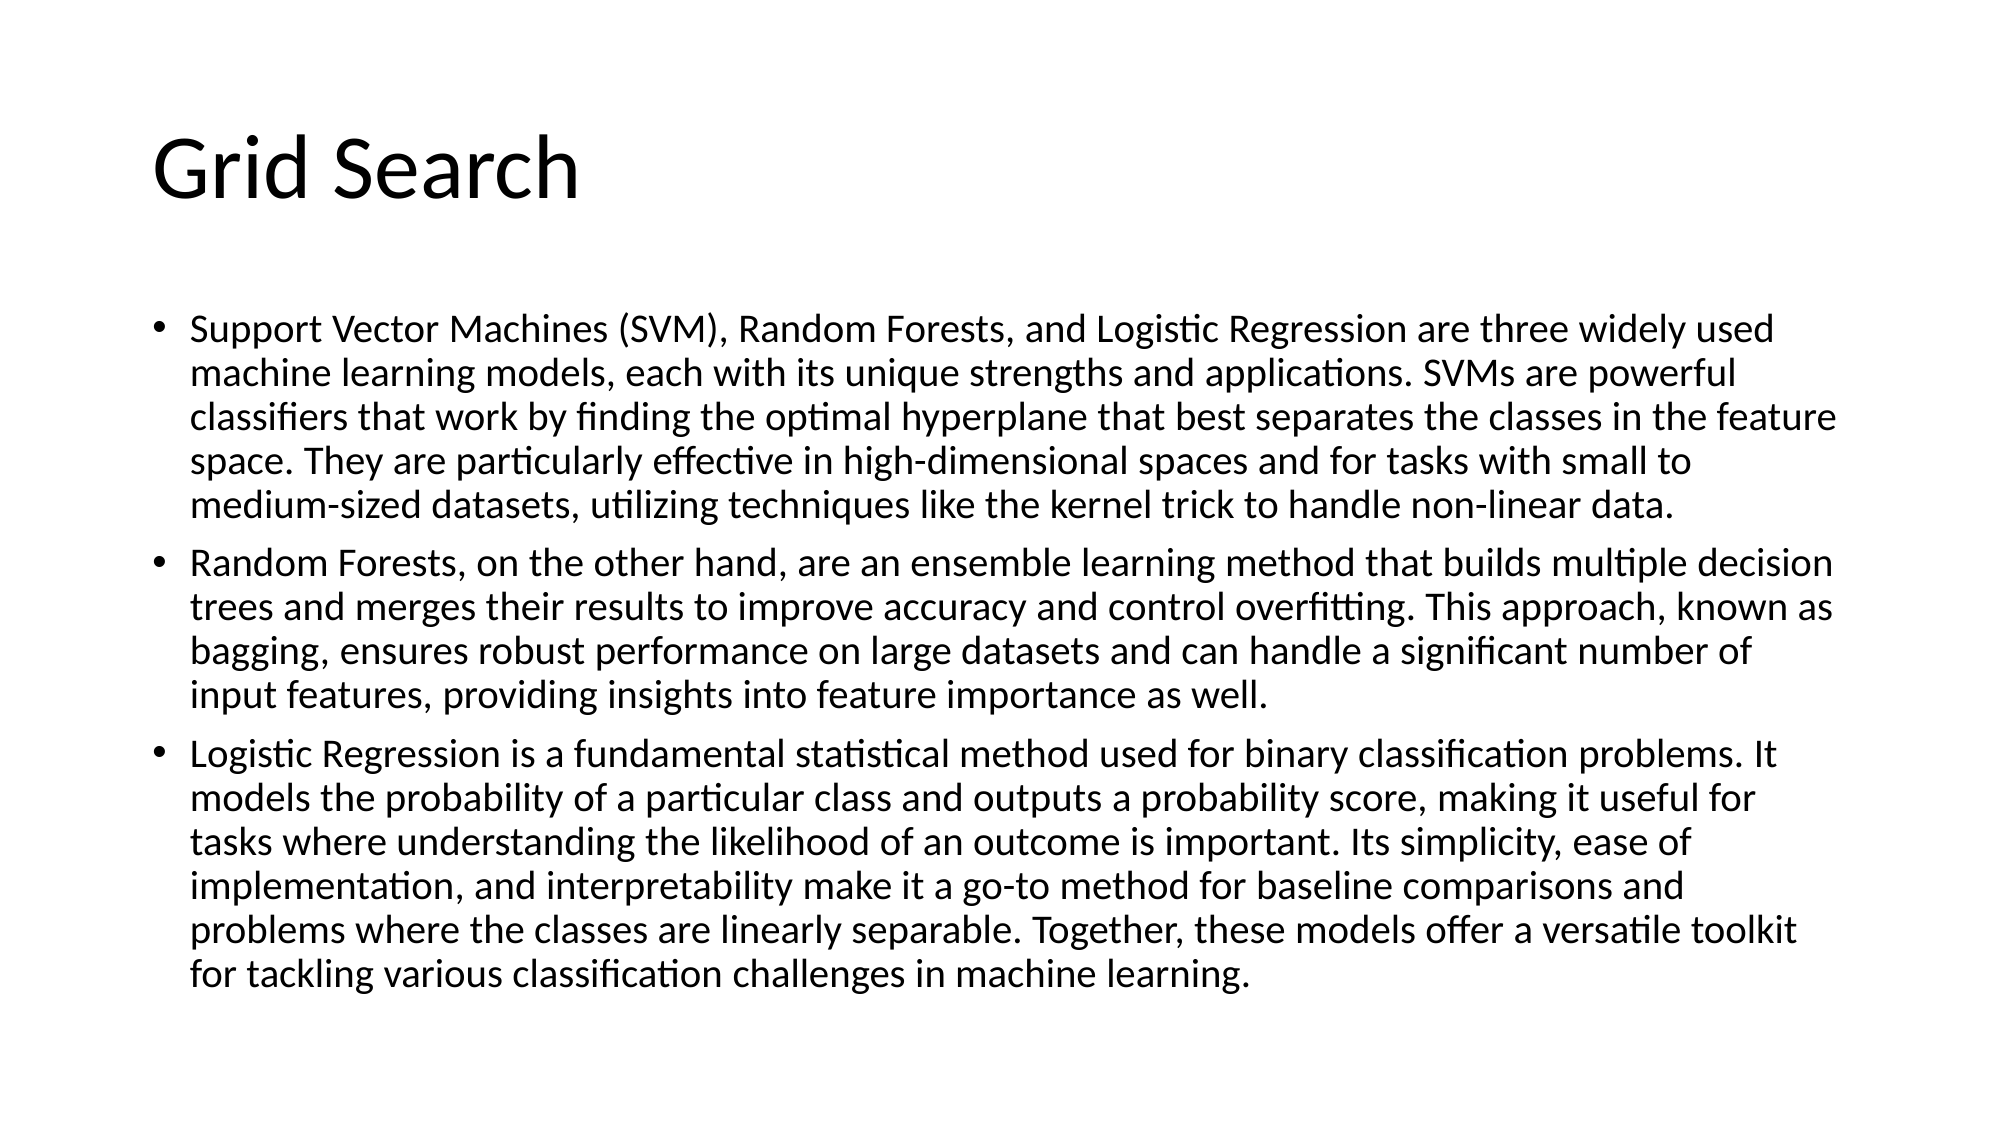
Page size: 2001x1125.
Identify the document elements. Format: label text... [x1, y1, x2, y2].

title Grid Search [137, 59, 1863, 278]
list Support Vector Machines (SVM), Random Forests, and Logistic Regression are three widely used machine learning models, each with its unique strengths and applications. SVMs are powerful classifiers that work by finding the optimal hyperplane that best separates the classes in the feature space. They are particularly effective in high-dimensional spaces and for tasks with small to medium-sized datasets, utilizing techniques like the kernel trick to handle non-linear data. Random Forests, on the other hand, are an ensemble learning method that builds multiple decision trees and merges their results to improve accuracy and control overfitting. This approach, known as bagging, ensures robust performance on large datasets and can handle a significant number of input features, providing insights into feature importance as well. Logistic Regression is a fundamental statistical method used for binary classification problems. It models the probability of a particular class and outputs a probability score, making it useful for tasks where understanding the likelihood of an outcome is important. Its simplicity, ease of implementation, and interpretability make it a go-to method for baseline comparisons and problems where the classes are linearly separable. Together, these models offer a versatile toolkit for tackling various classification challenges in machine learning. [137, 299, 1863, 1014]
